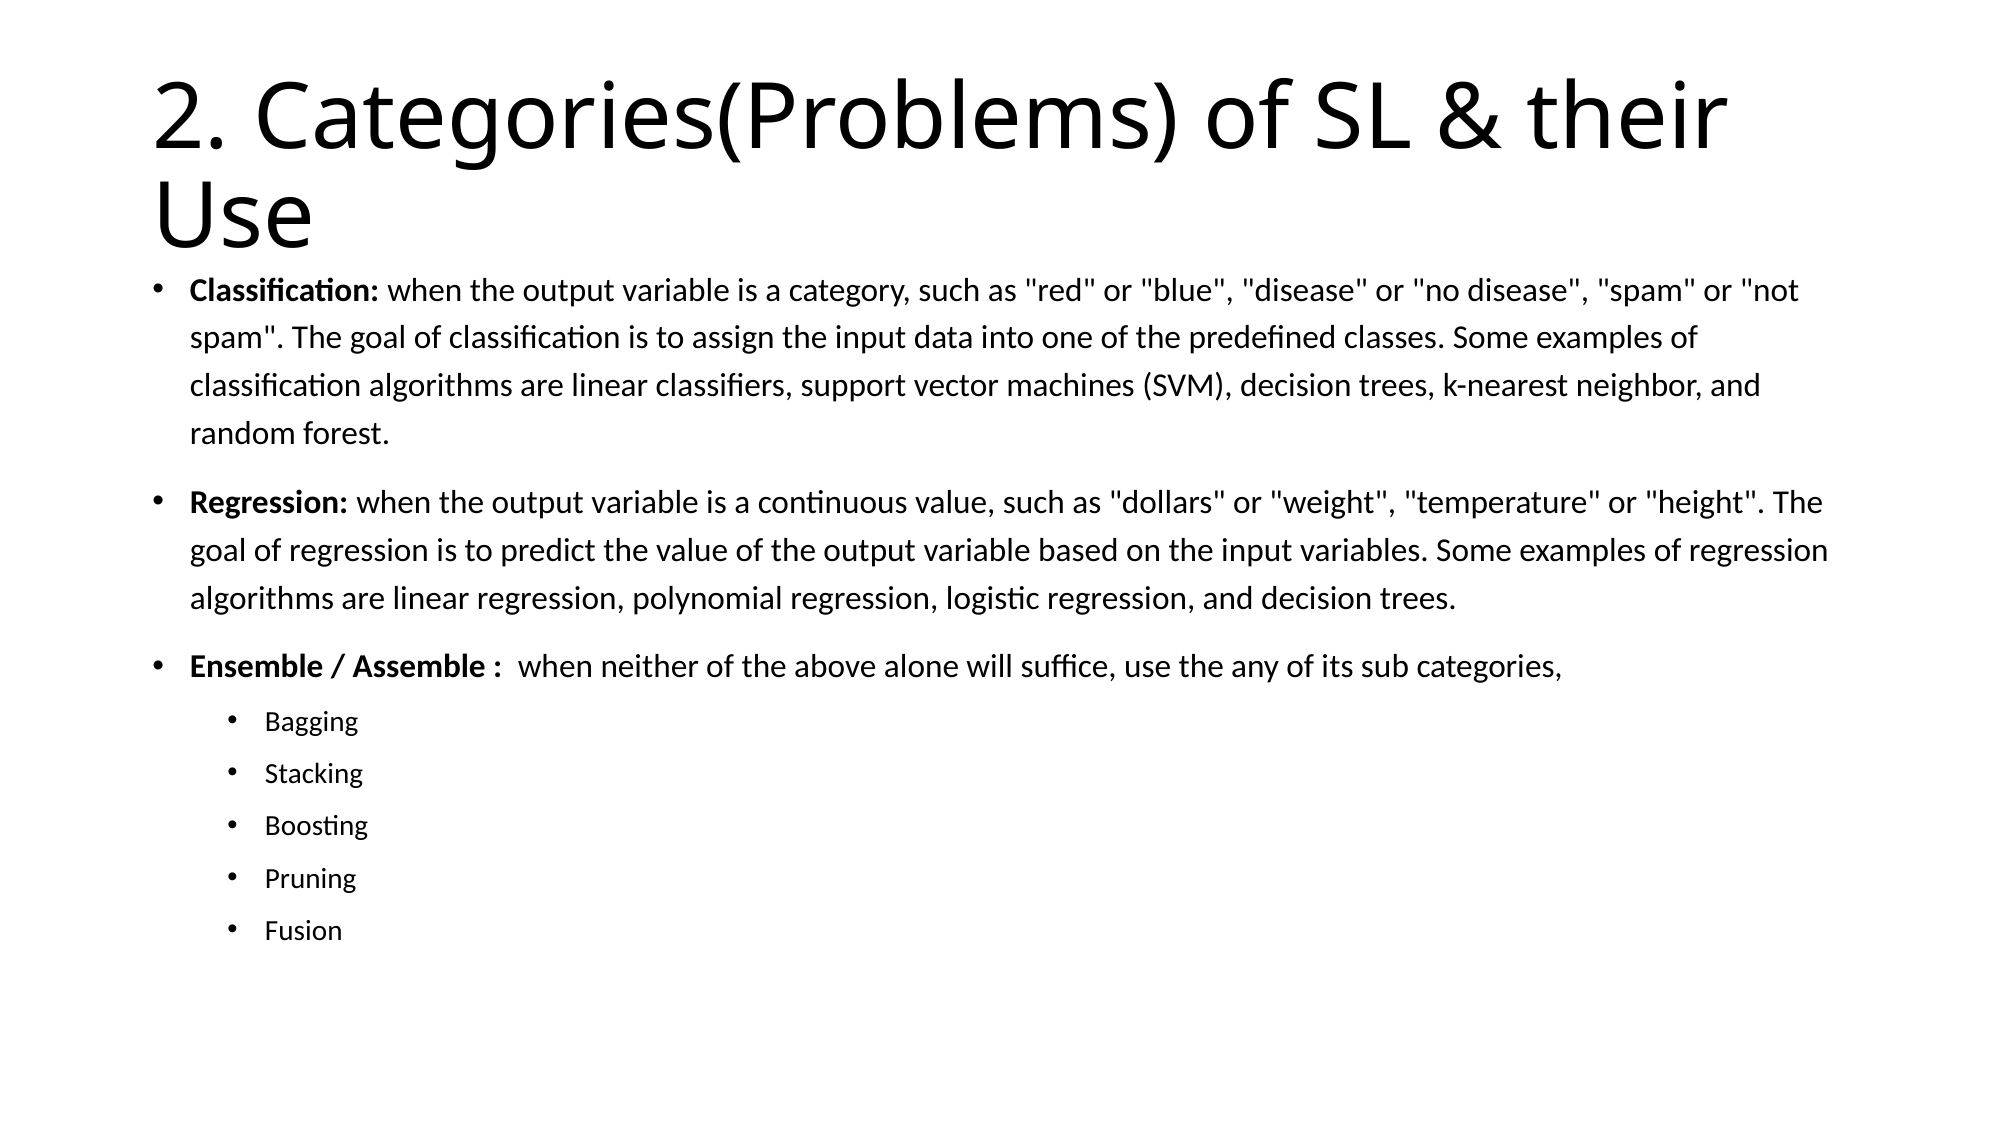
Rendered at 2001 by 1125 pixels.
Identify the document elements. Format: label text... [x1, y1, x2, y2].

list Classification: when the output variable is a category, such as "red" or "blue", "disease" or "no disease", "spam" or "not spam". The goal of classification is to assign the input data into one of the predefined classes. Some examples of classification algorithms are linear classifiers, support vector machines (SVM), decision trees, k-nearest neighbor, and random forest. Regression: when the output variable is a continuous value, such as "dollars" or "weight", "temperature" or "height". The goal of regression is to predict the value of the output variable based on the input variables. Some examples of regression algorithms are linear regression, polynomial regression, logistic regression, and decision trees. Ensemble / Assemble : when neither of the above alone will suffice, use the any of its sub categories, Bagging Stacking Boosting Pruning Fusion [137, 252, 1863, 1014]
title 2. Categories(Problems) of SL & their Use [137, 59, 1863, 252]
